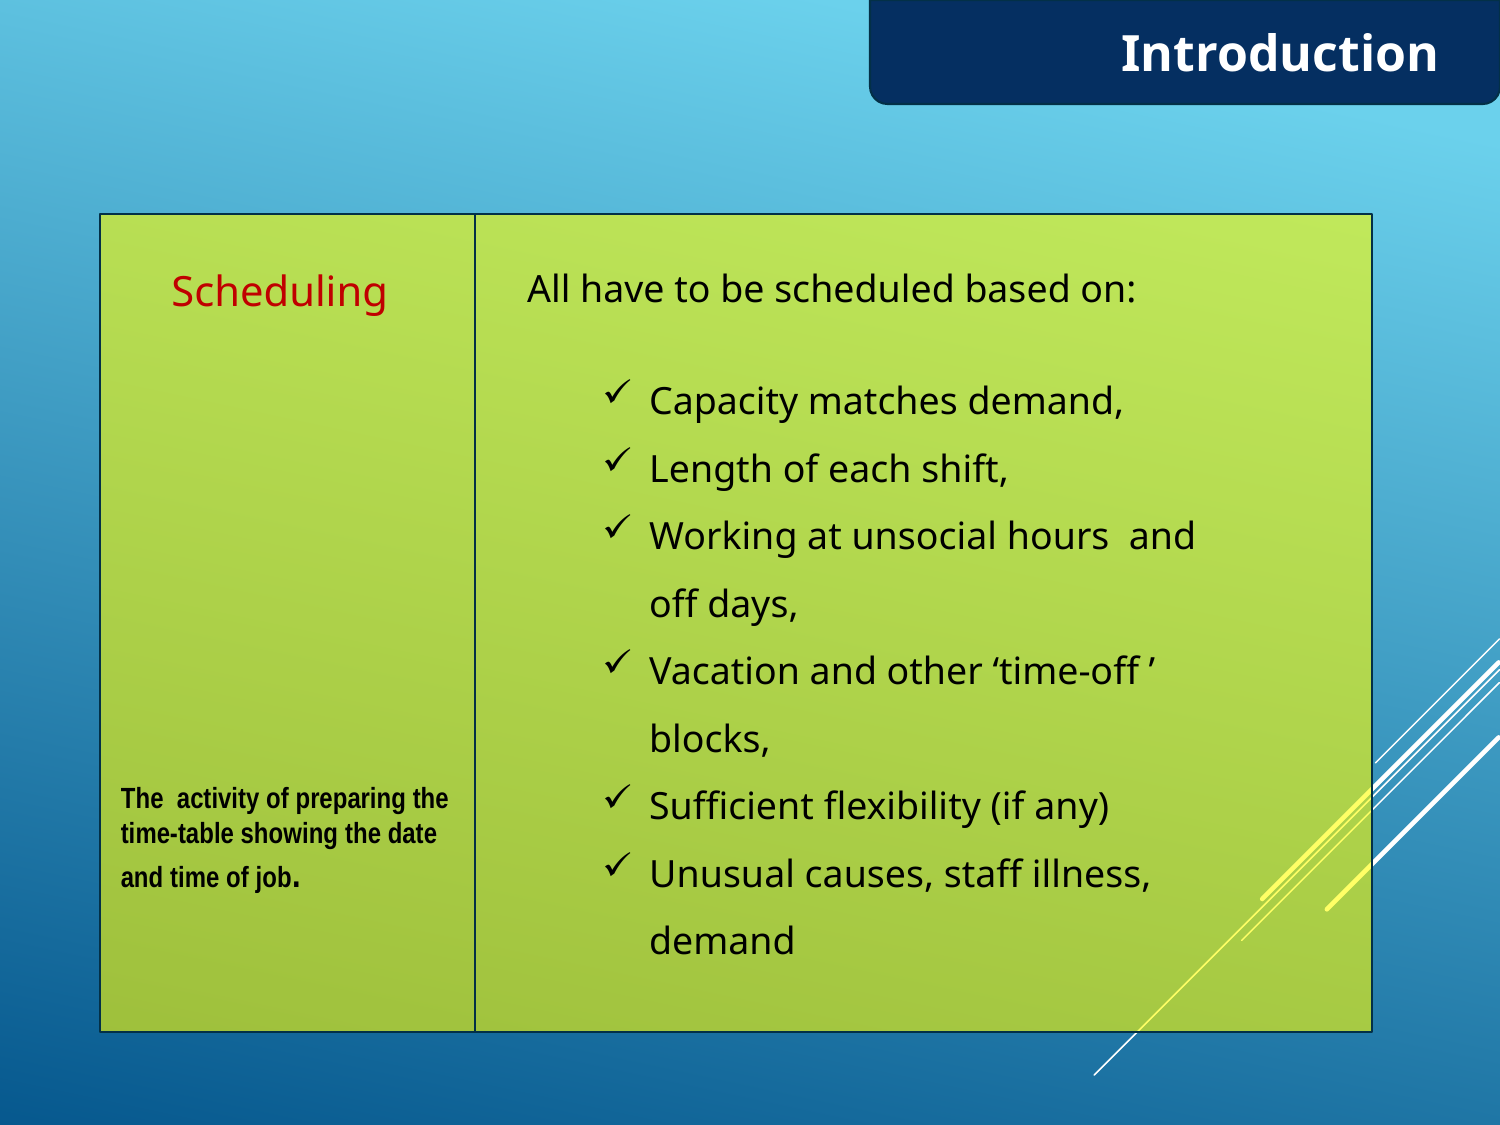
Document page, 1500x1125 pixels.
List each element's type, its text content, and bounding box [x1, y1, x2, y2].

text_box The activity of preparing the time-table showing the date and time of job. [106, 772, 469, 902]
text_box [99, 213, 476, 1033]
text_box Scheduling [156, 257, 404, 373]
text_box [476, 213, 1373, 1033]
text_box Introduction [936, 13, 1454, 89]
text_box All have to be scheduled based on: Capacity matches demand, Length of each shift, Working at unsocial hours and off days, Vacation and other ‘time-off ’ blocks, Sufficient flexibility (if any) Unusual causes, staff illness, demand [512, 257, 1263, 970]
